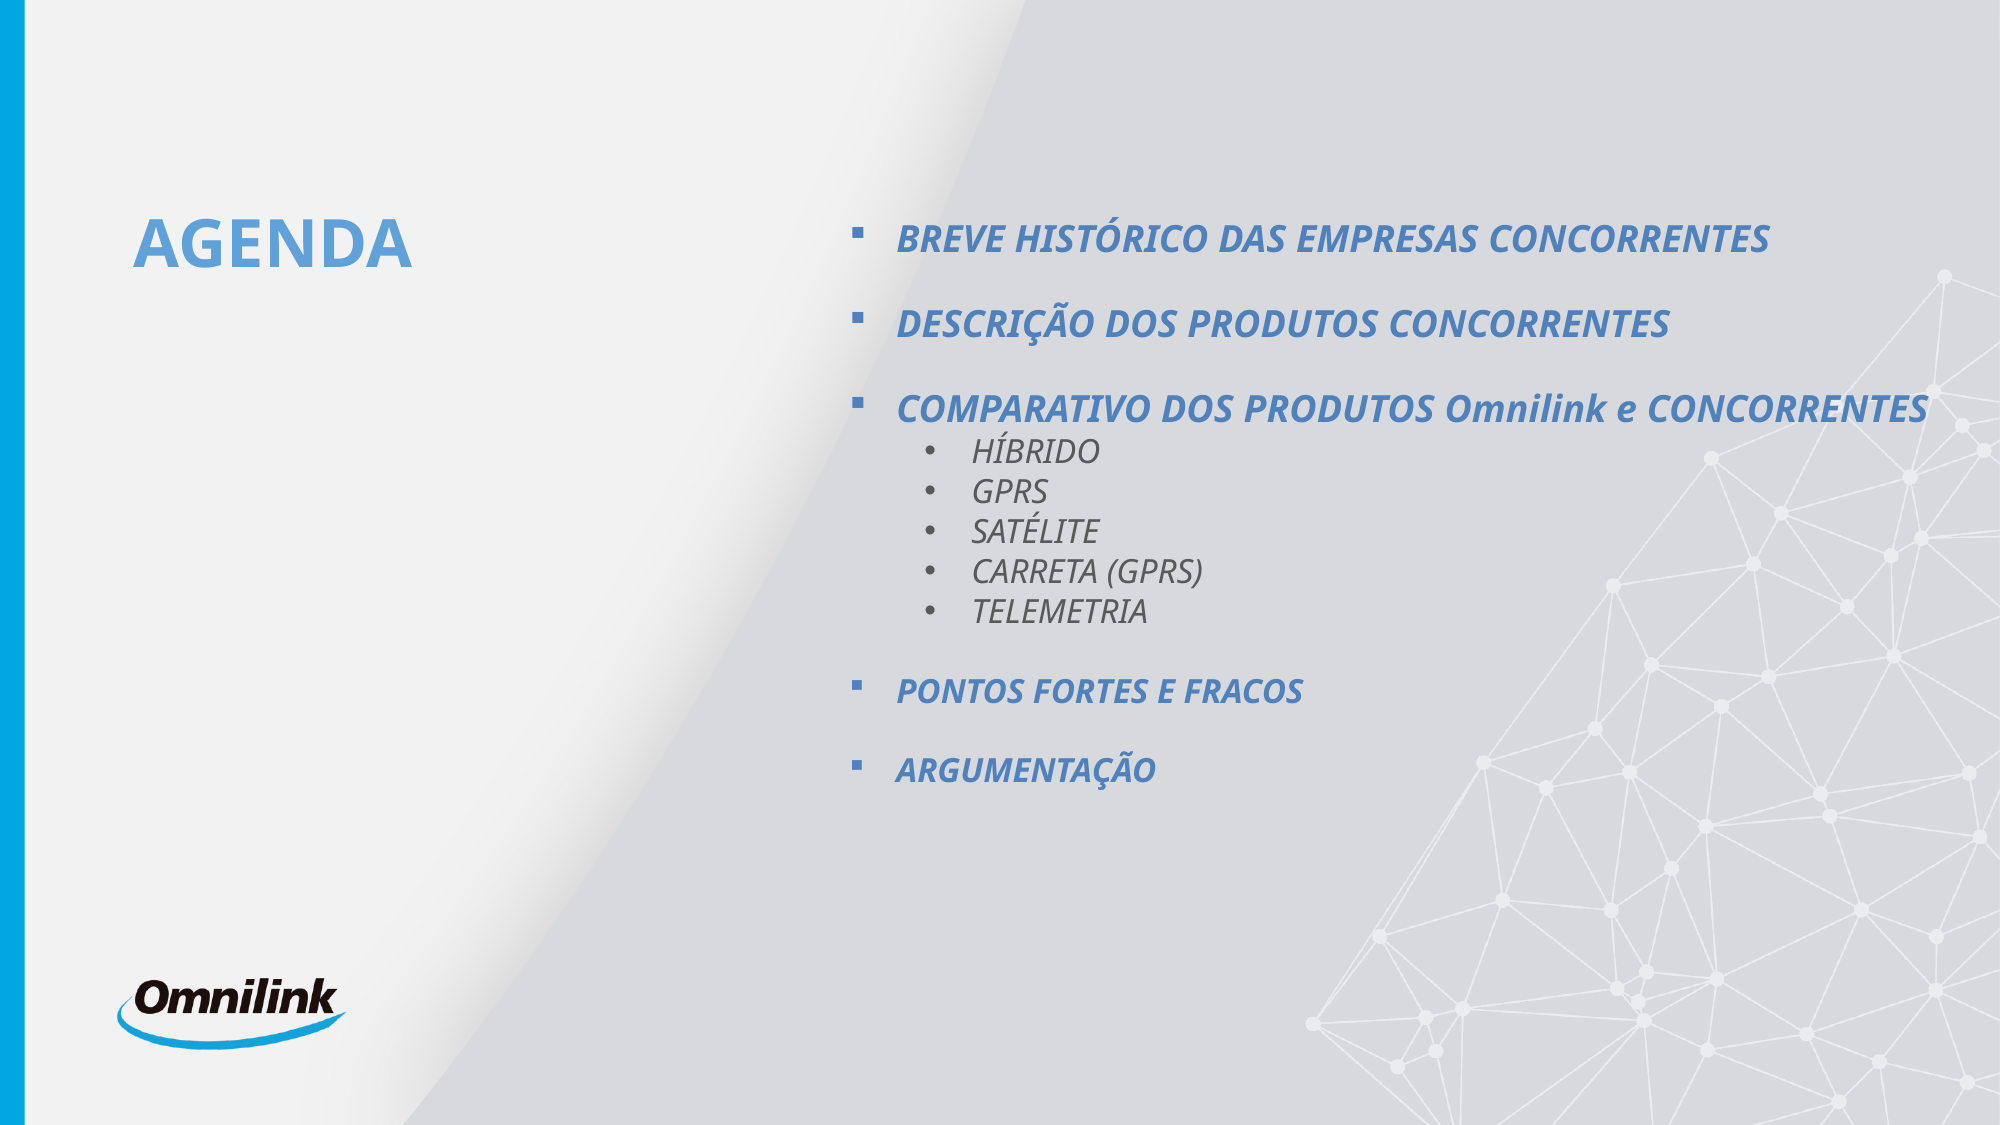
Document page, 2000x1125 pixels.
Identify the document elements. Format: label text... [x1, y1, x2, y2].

text_box BREVE HISTÓRICO DAS EMPRESAS CONCORRENTES DESCRIÇÃO DOS PRODUTOS CONCORRENTES COMPARATIVO DOS PRODUTOS Omnilink e CONCORRENTES HÍBRIDO GPRS SATÉLITE CARRETA (GPRS) TELEMETRIA PONTOS FORTES E FRACOS ARGUMENTAÇÃO [834, 208, 2000, 797]
text_box AGENDA [113, 184, 764, 299]
picture [111, 0, 2000, 1125]
